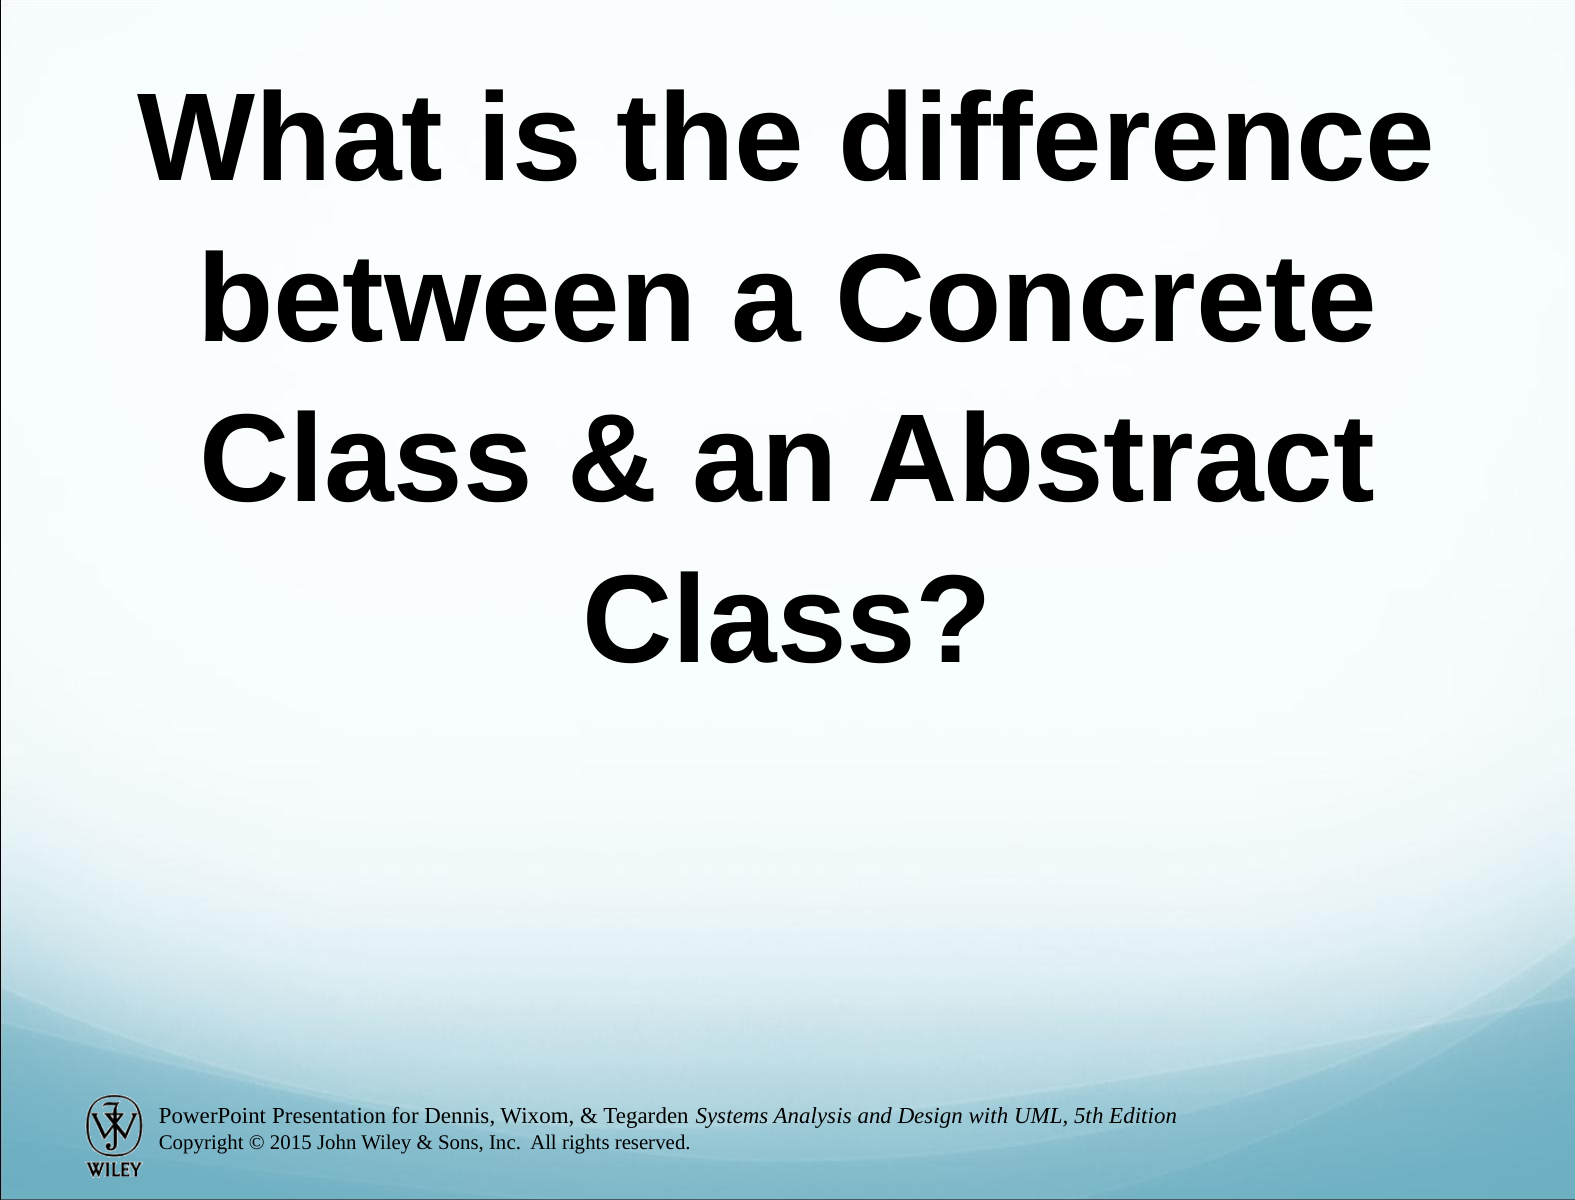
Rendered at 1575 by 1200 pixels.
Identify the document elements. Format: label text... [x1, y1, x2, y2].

picture [0, 0, 1575, 1200]
list What is the difference between a Concrete Class & an Abstract Class? [37, 37, 1538, 1041]
